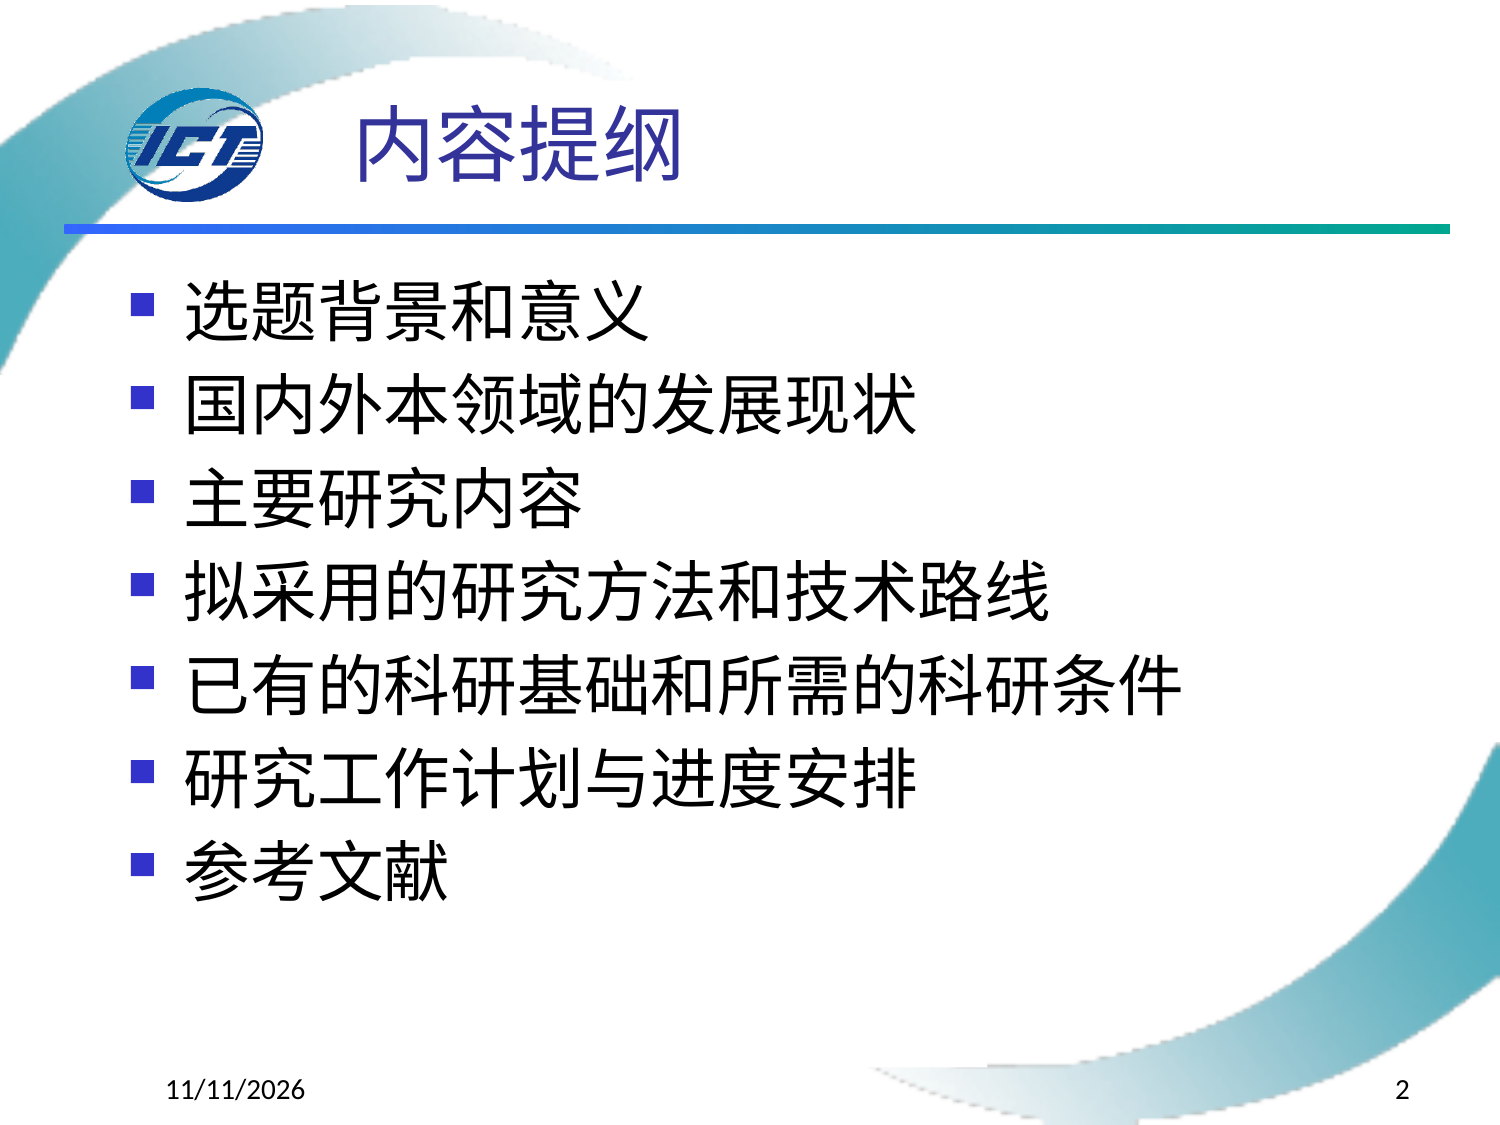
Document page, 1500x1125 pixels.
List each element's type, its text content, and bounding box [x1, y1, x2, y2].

title 内容提纲 [337, 12, 1468, 200]
picture [774, 742, 1500, 1125]
slide_number 2 [1112, 1037, 1426, 1113]
picture [0, 5, 700, 375]
list 选题背景和意义 国内外本领域的发展现状 主要研究内容 拟采用的研究方法和技术路线 已有的科研基础和所需的科研条件 研究工作计划与进度安排 参考文献 [112, 262, 1444, 994]
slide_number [149, 1037, 463, 1113]
